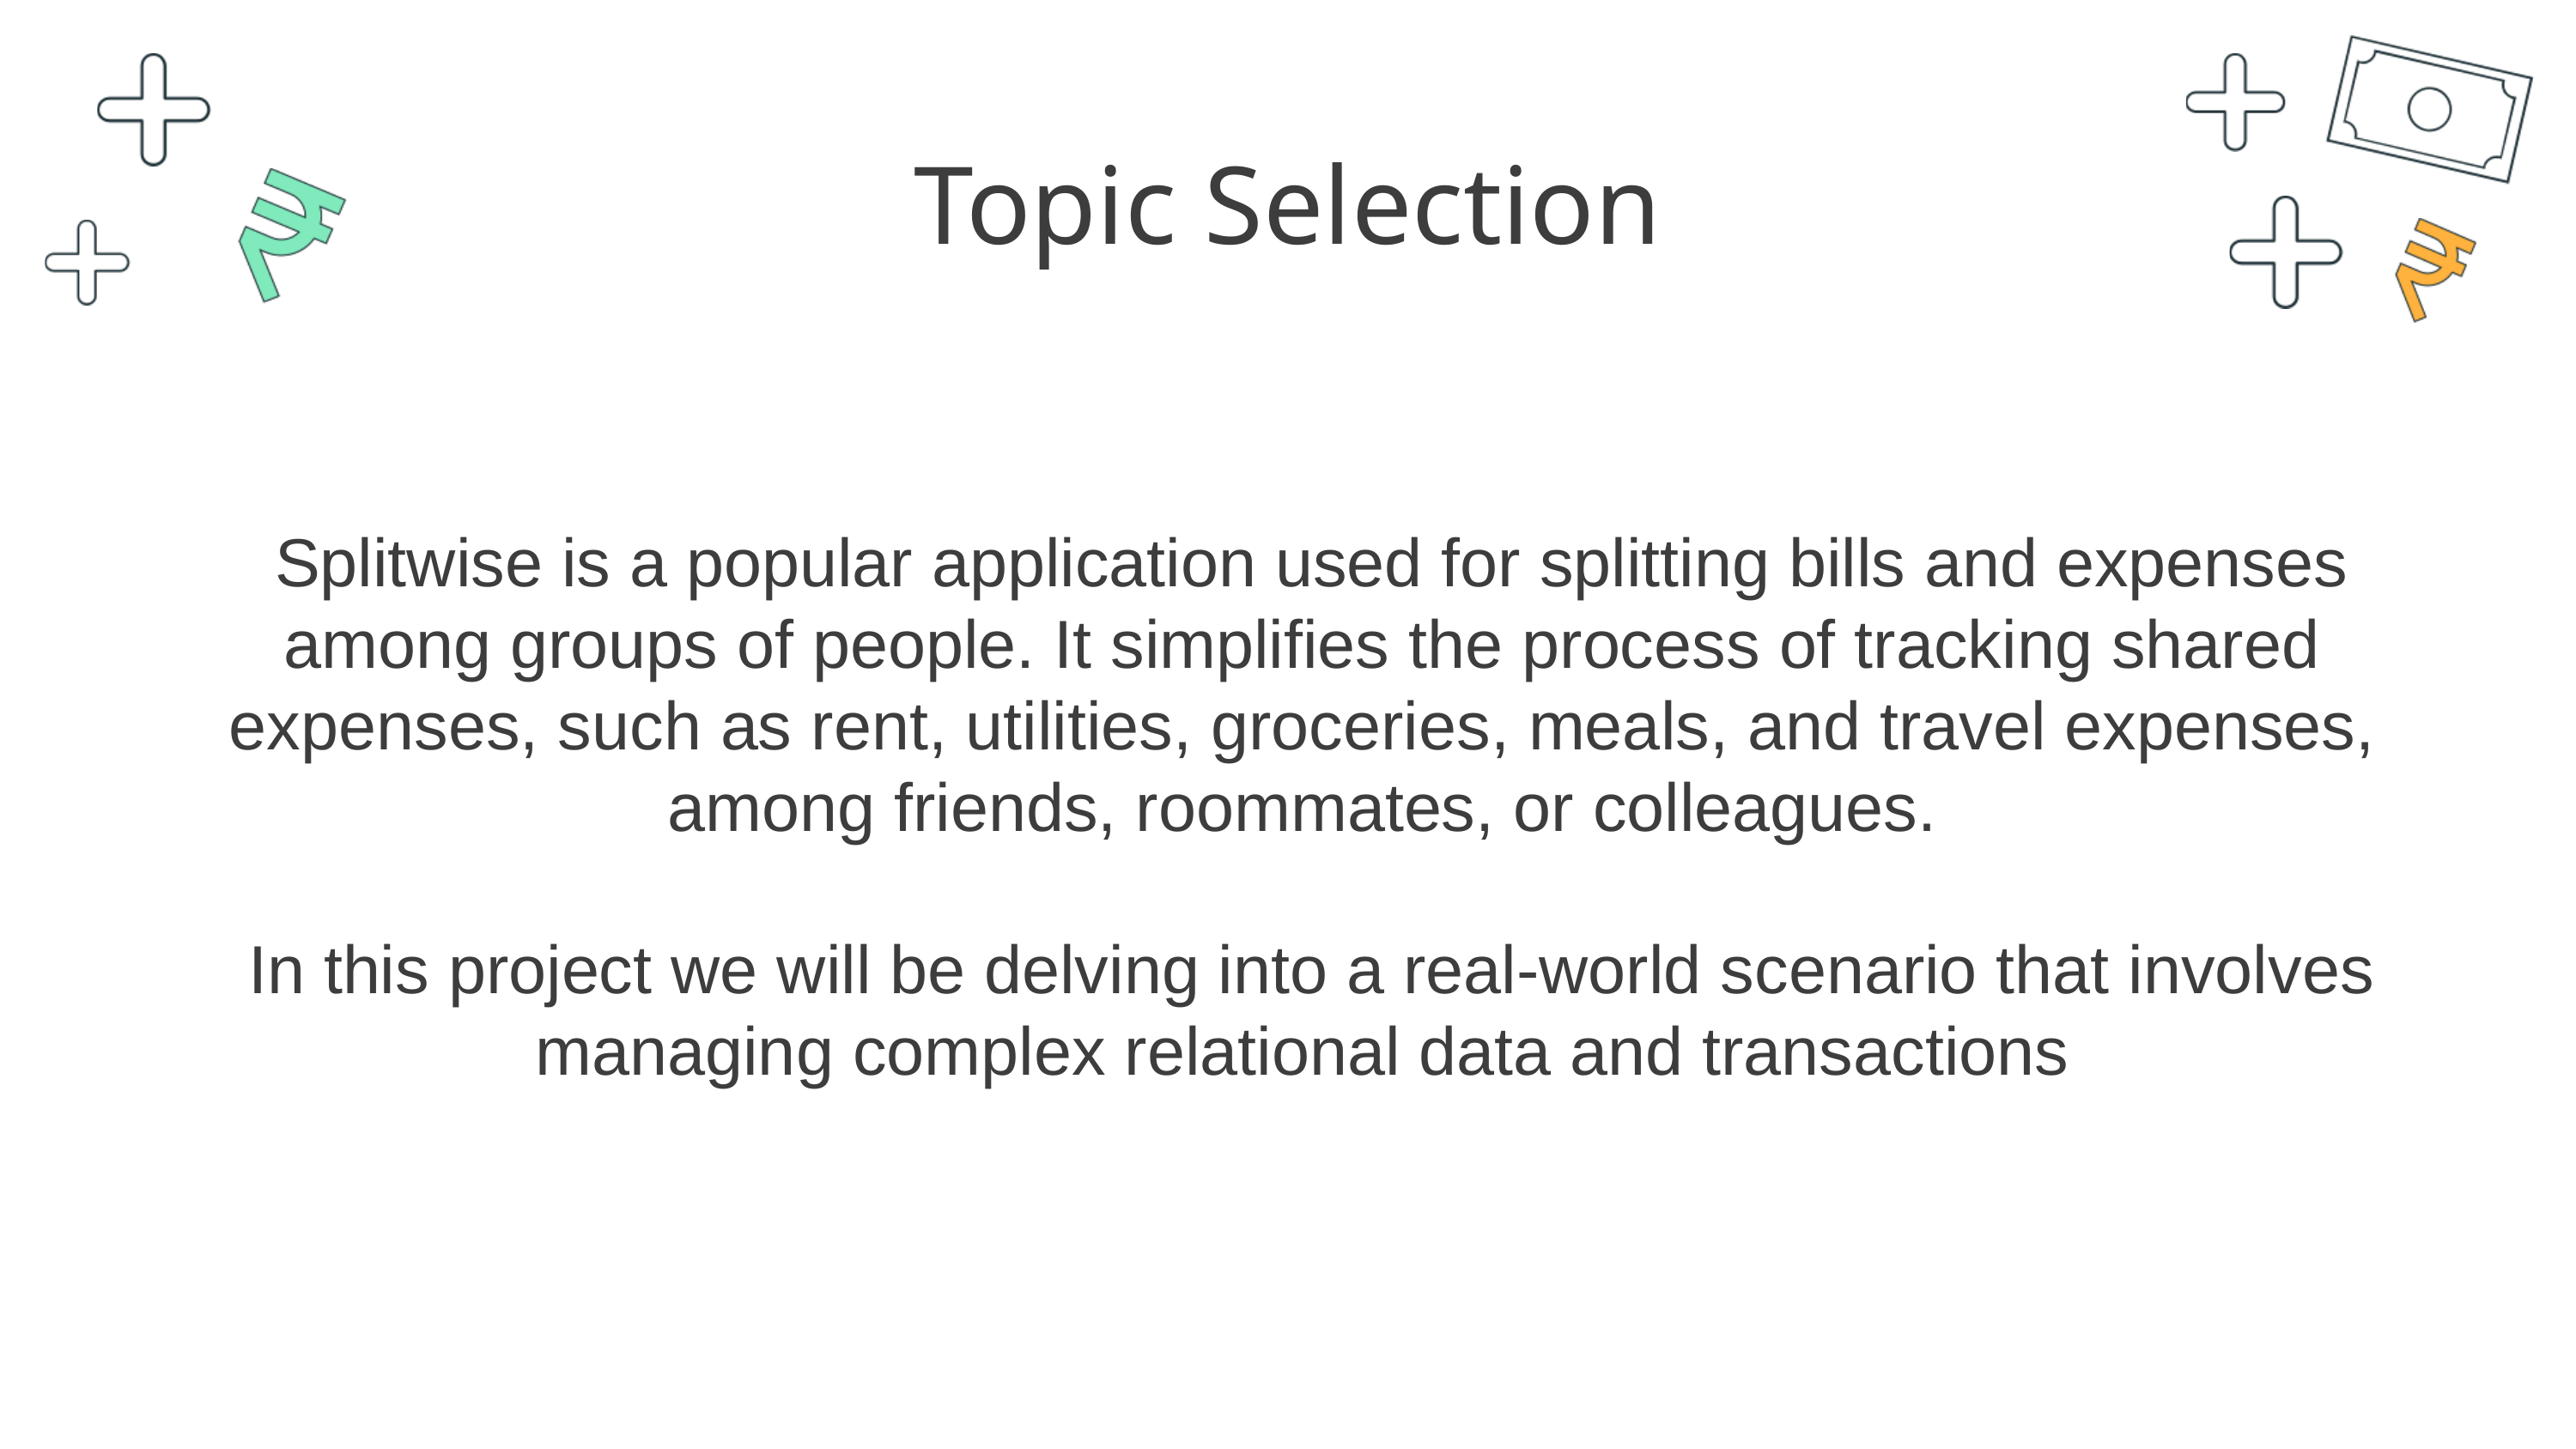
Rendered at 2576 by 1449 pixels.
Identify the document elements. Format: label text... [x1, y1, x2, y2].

text_box Topic Selection [216, 136, 2360, 266]
text_box [2185, 53, 2286, 152]
text_box [97, 53, 211, 167]
text_box [2306, 0, 2555, 221]
text_box [220, 168, 348, 320]
text_box [45, 220, 131, 306]
text_box [2381, 221, 2479, 335]
text_box Splitwise is a popular application used for splitting bills and expenses among groups of people. It simplifies the process of tracking shared expenses, such as rent, utilities, groceries, meals, and travel expenses, among friends, roommates, or colleagues. In this project we will be delving into a real-world scenario that involves managing complex relational data and transactions [223, 518, 2382, 1089]
text_box [2229, 196, 2343, 309]
